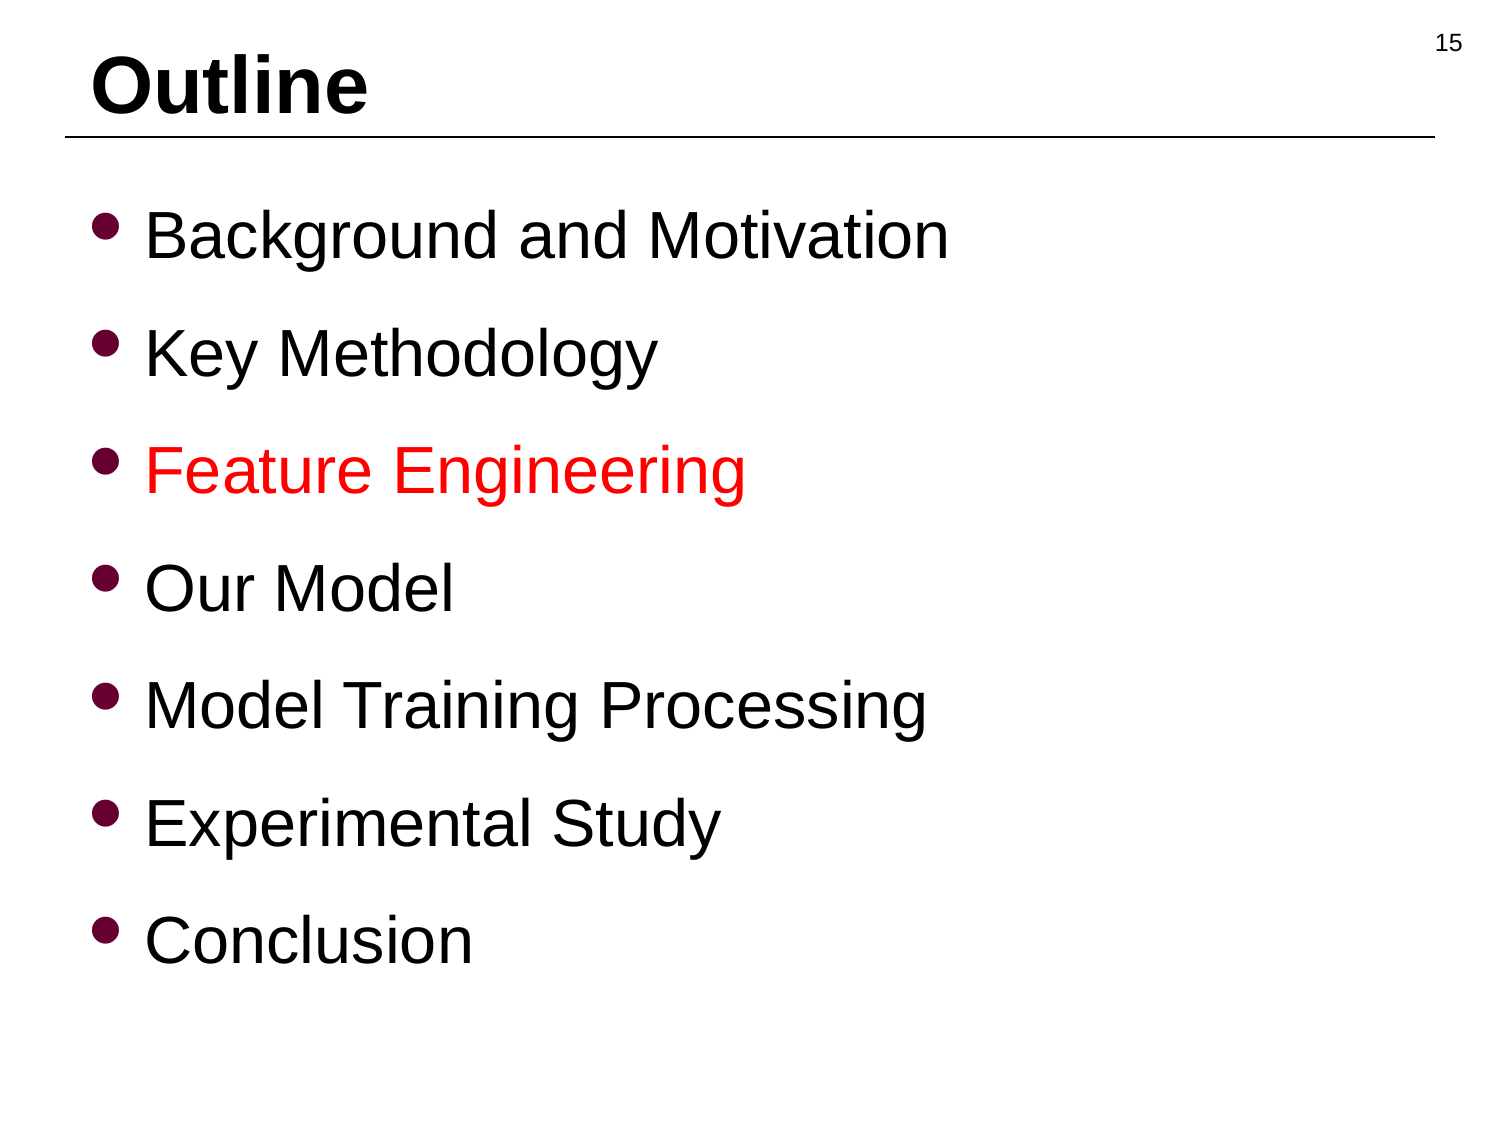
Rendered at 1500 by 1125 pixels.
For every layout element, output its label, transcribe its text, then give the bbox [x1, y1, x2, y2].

slide_number 15 [1127, 19, 1479, 62]
list Background and Motivation Key Methodology Feature Engineering Our Model Model Training Processing Experimental Study Conclusion [73, 184, 1424, 948]
title Outline [75, 20, 1425, 138]
